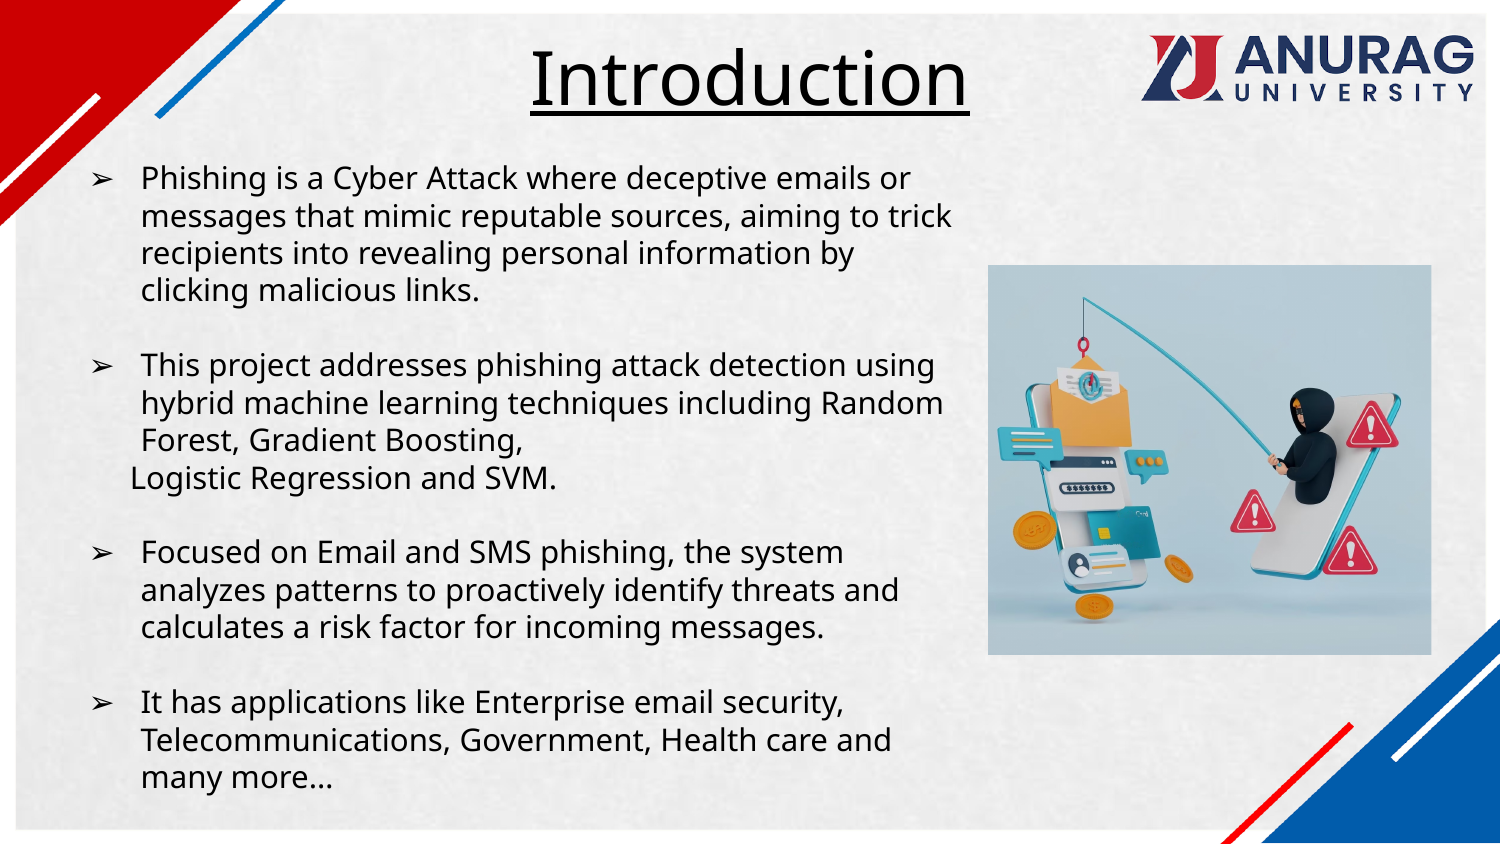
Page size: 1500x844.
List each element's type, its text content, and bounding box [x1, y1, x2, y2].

text_box Phishing is a Cyber Attack where deceptive emails or messages that mimic reputable sources, aiming to trick recipients into revealing personal information by clicking malicious links. This project addresses phishing attack detection using hybrid machine learning techniques including Random Forest, Gradient Boosting, Logistic Regression and SVM. Focused on Email and SMS phishing, the system analyzes patterns to proactively identify threats and calculates a risk factor for incoming messages. It has applications like Enterprise email security, Telecommunications, Government, Health care and many more… [50, 150, 974, 838]
picture [0, 0, 1500, 844]
title Introduction [248, 23, 1252, 127]
